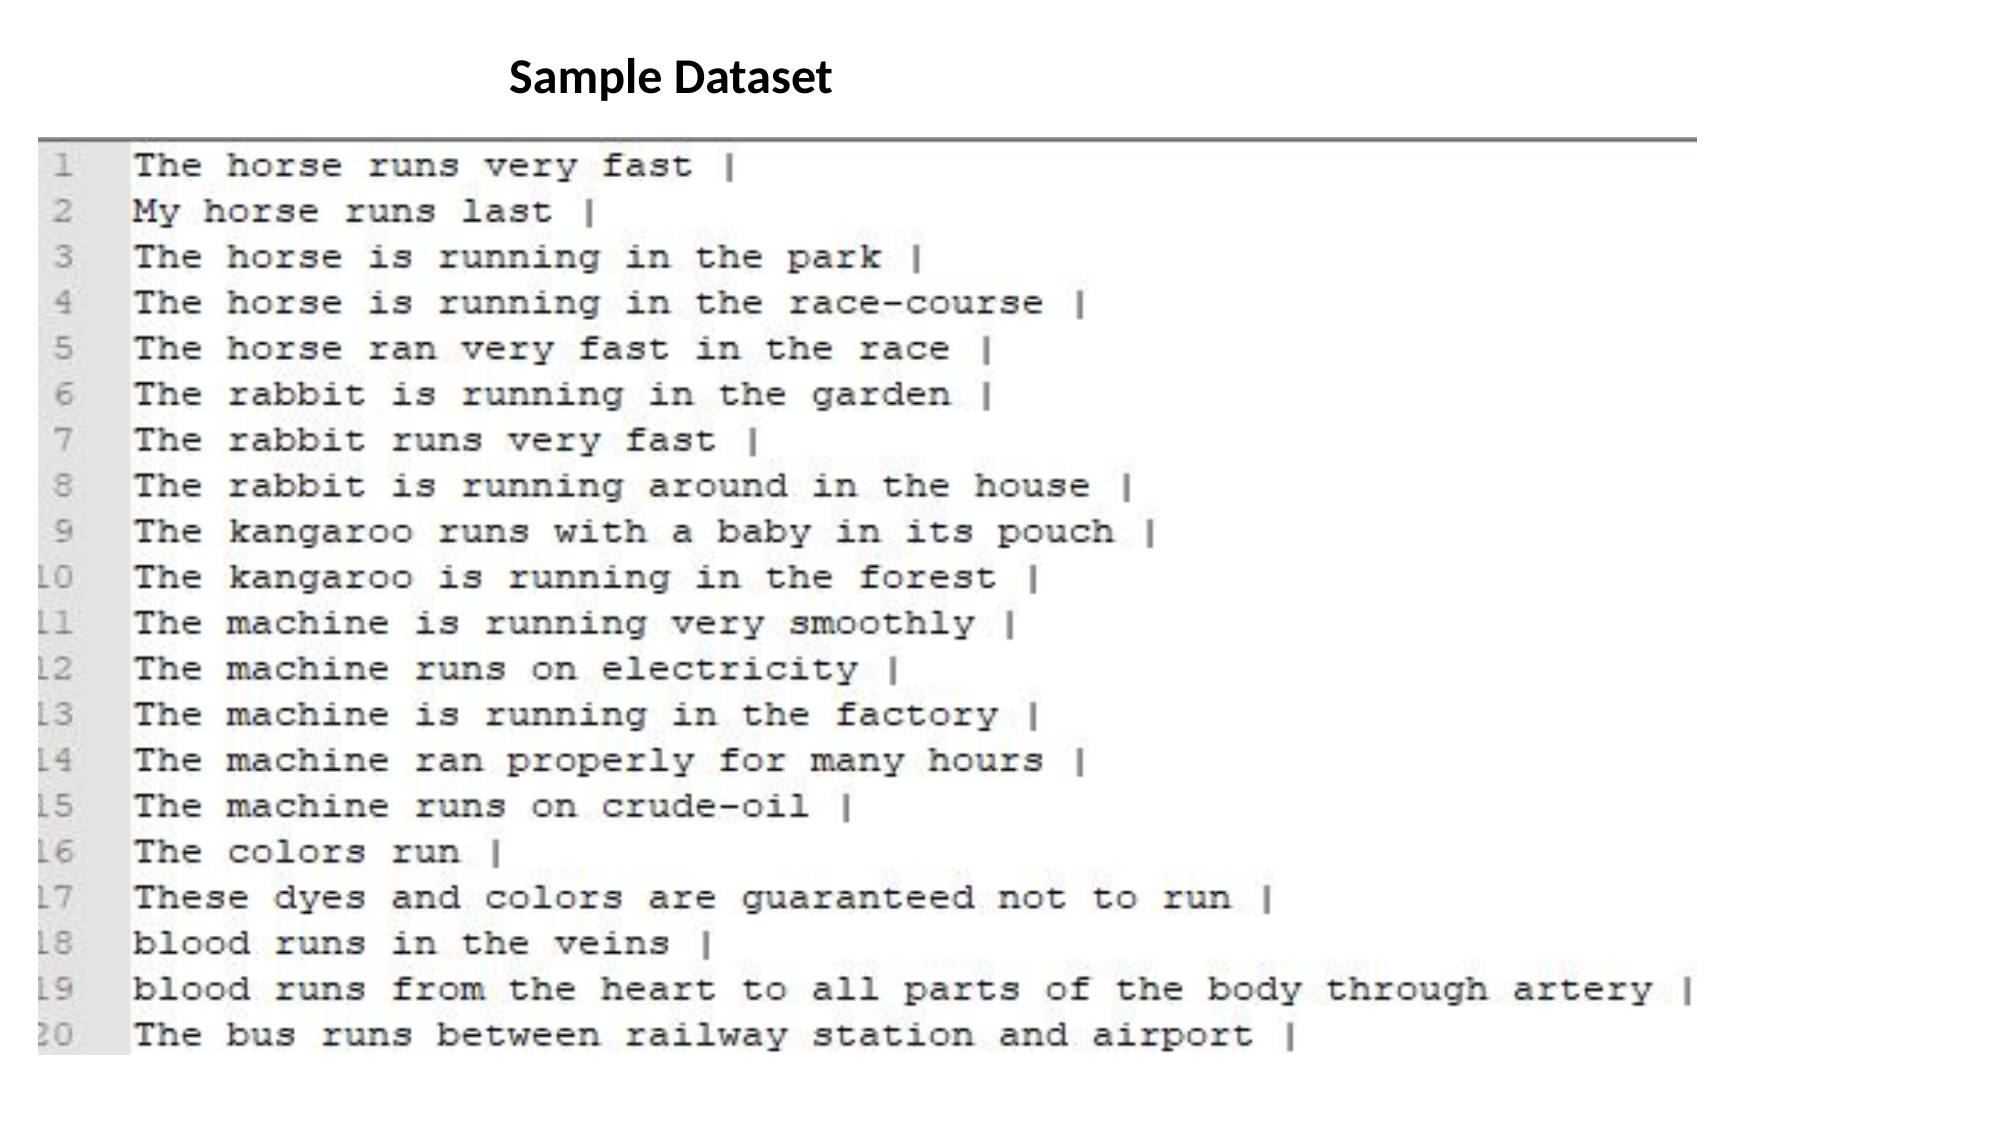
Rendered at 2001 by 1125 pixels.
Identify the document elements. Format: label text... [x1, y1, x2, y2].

picture [37, 137, 1697, 1055]
text_box Sample Dataset [494, 35, 991, 111]
